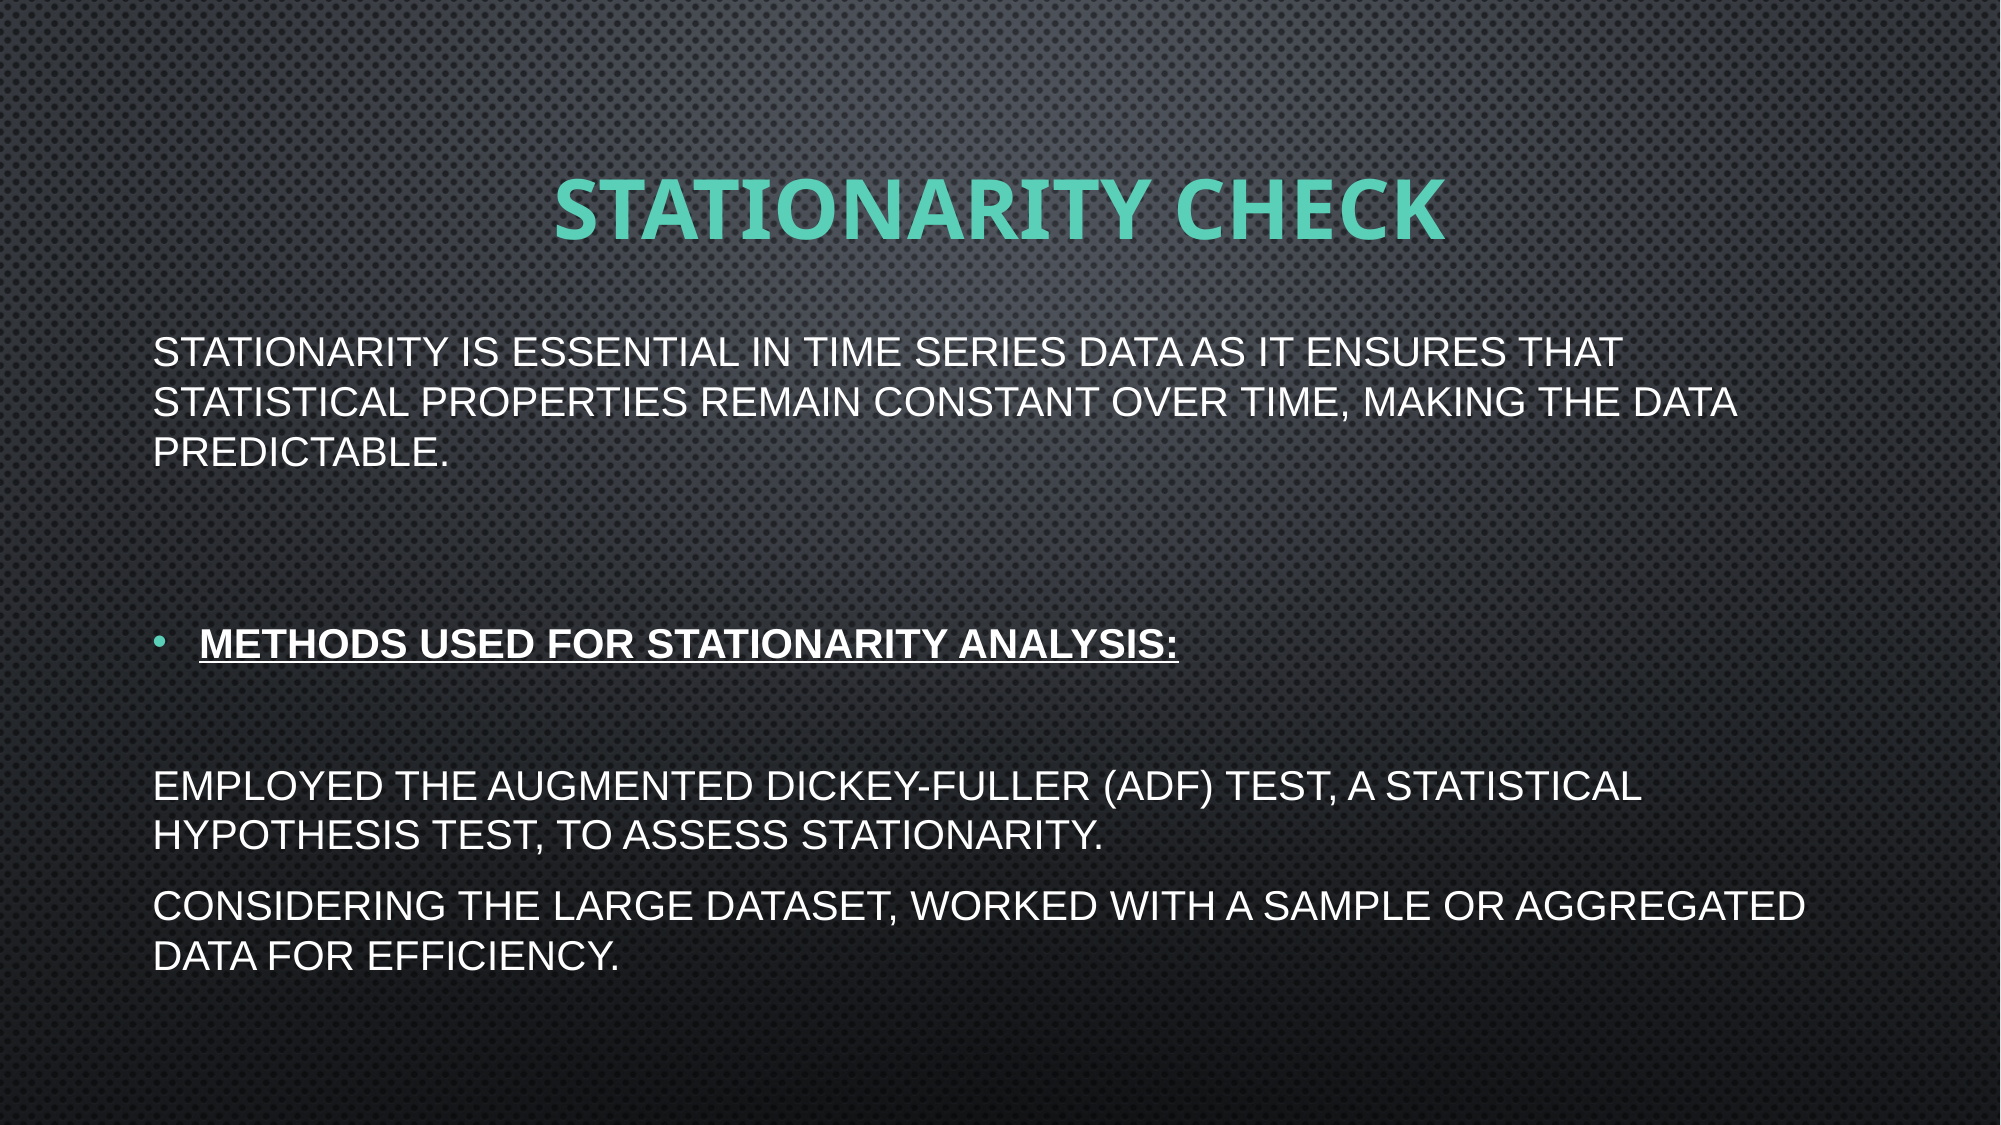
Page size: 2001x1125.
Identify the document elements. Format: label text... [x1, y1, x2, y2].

list Stationarity is essential in time series data as it ensures that statistical properties remain constant over time, making the data predictable. Methods used for stationarity analysis: Employed the augmented dickey-fuller (adf) test, a statistical hypothesis test, to assess stationarity. Considering the large dataset, worked with a sample or aggregated data for efficiency. [137, 181, 1863, 1125]
